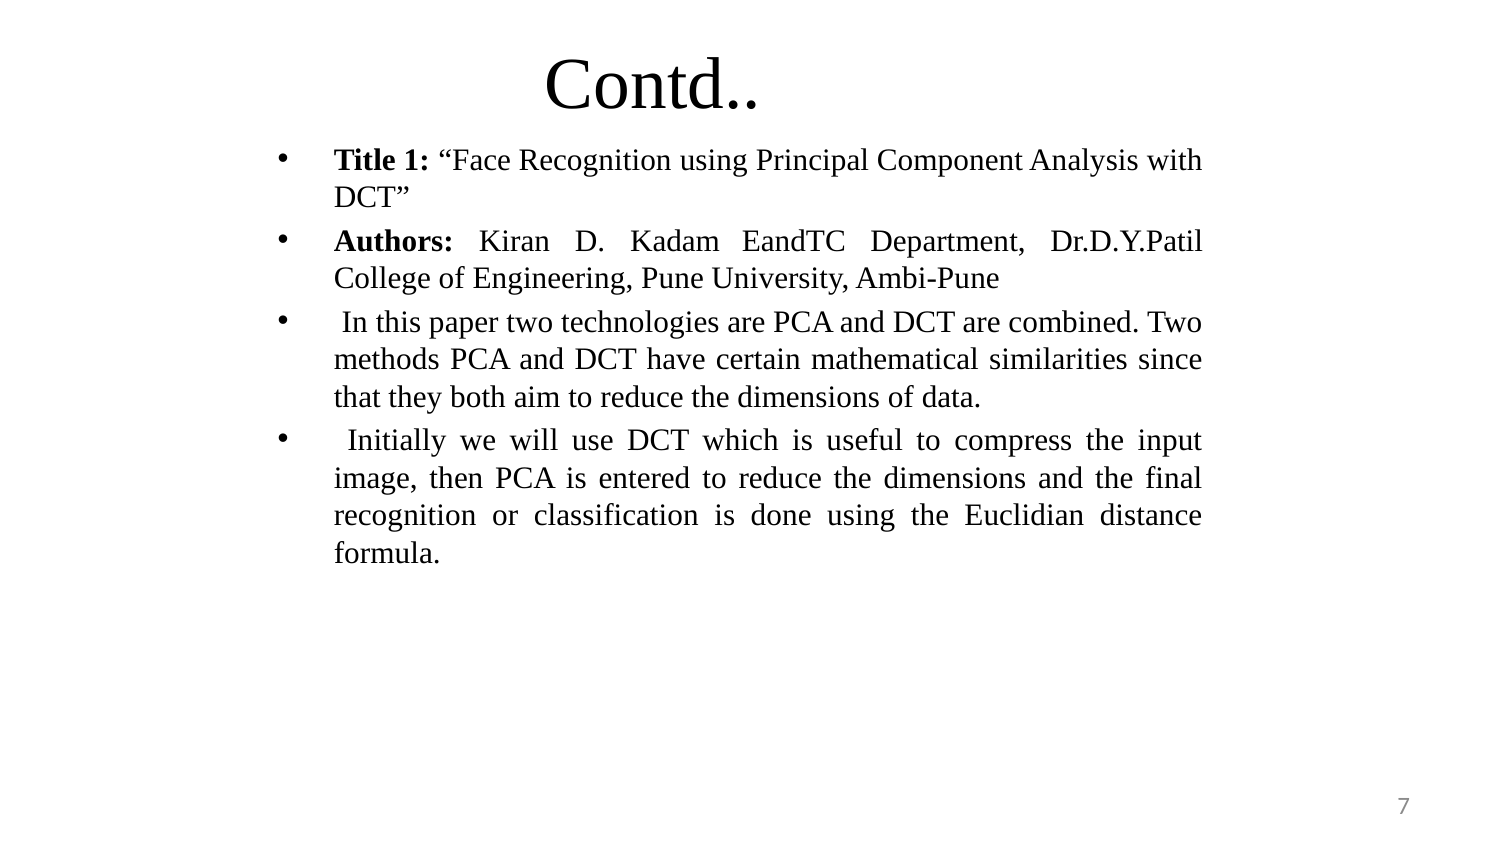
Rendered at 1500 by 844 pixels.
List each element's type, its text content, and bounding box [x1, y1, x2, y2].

title Contd.. [262, 28, 1044, 131]
list Title 1: “Face Recognition using Principal Component Analysis with DCT” Authors: Kiran D. Kadam EandTC Department, Dr.D.Y.Patil College of Engineering, Pune University, Ambi-Pune In this paper two technologies are PCA and DCT are combined. Two methods PCA and DCT have certain mathematical similarities since that they both aim to reduce the dimensions of data. Initially we will use DCT which is useful to compress the input image, then PCA is entered to reduce the dimensions and the final recognition or classification is done using the Euclidian distance formula. [262, 131, 1219, 744]
slide_number 7 [1074, 782, 1425, 827]
